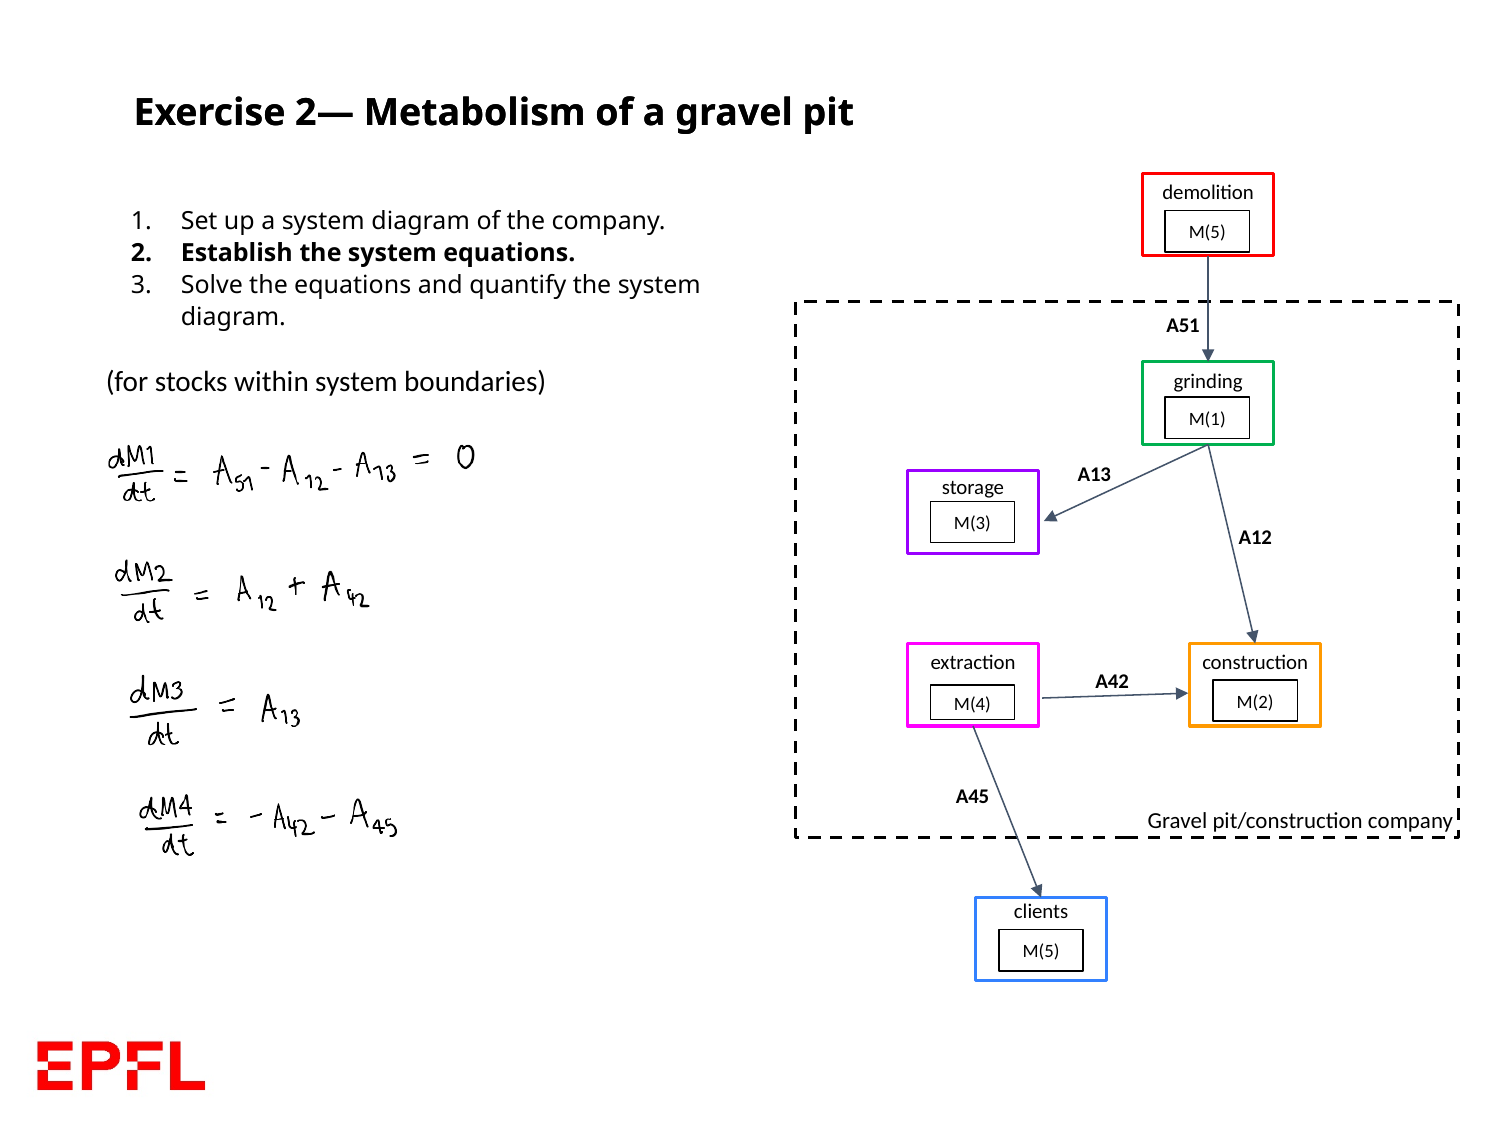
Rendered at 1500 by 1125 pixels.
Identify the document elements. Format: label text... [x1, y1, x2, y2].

text_box A45 [938, 777, 967, 813]
picture [16, 1020, 226, 1111]
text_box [1185, 633, 1325, 727]
text_box A51 [1149, 307, 1203, 342]
text_box A51 [1212, 307, 1217, 342]
picture [90, 425, 485, 876]
text_box Set up a system diagram of the company. Establish the system equations. Solve the equations and quantify the system diagram. (for stocks within system boundaries) [90, 187, 723, 413]
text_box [1142, 352, 1274, 445]
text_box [975, 892, 1107, 981]
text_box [1043, 444, 1206, 522]
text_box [1041, 692, 1189, 699]
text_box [1207, 444, 1256, 644]
text_box Exercise 2— Metabolism of a gravel pit [118, 72, 1401, 156]
text_box A12 [1259, 518, 1289, 554]
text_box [907, 468, 1039, 554]
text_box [907, 633, 1039, 727]
text_box A42 [1078, 662, 1146, 691]
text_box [1142, 163, 1274, 257]
text_box [795, 301, 1203, 838]
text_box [972, 725, 1042, 898]
text_box [1043, 301, 1459, 838]
text_box Gravel pit/construction company [1103, 790, 1498, 849]
